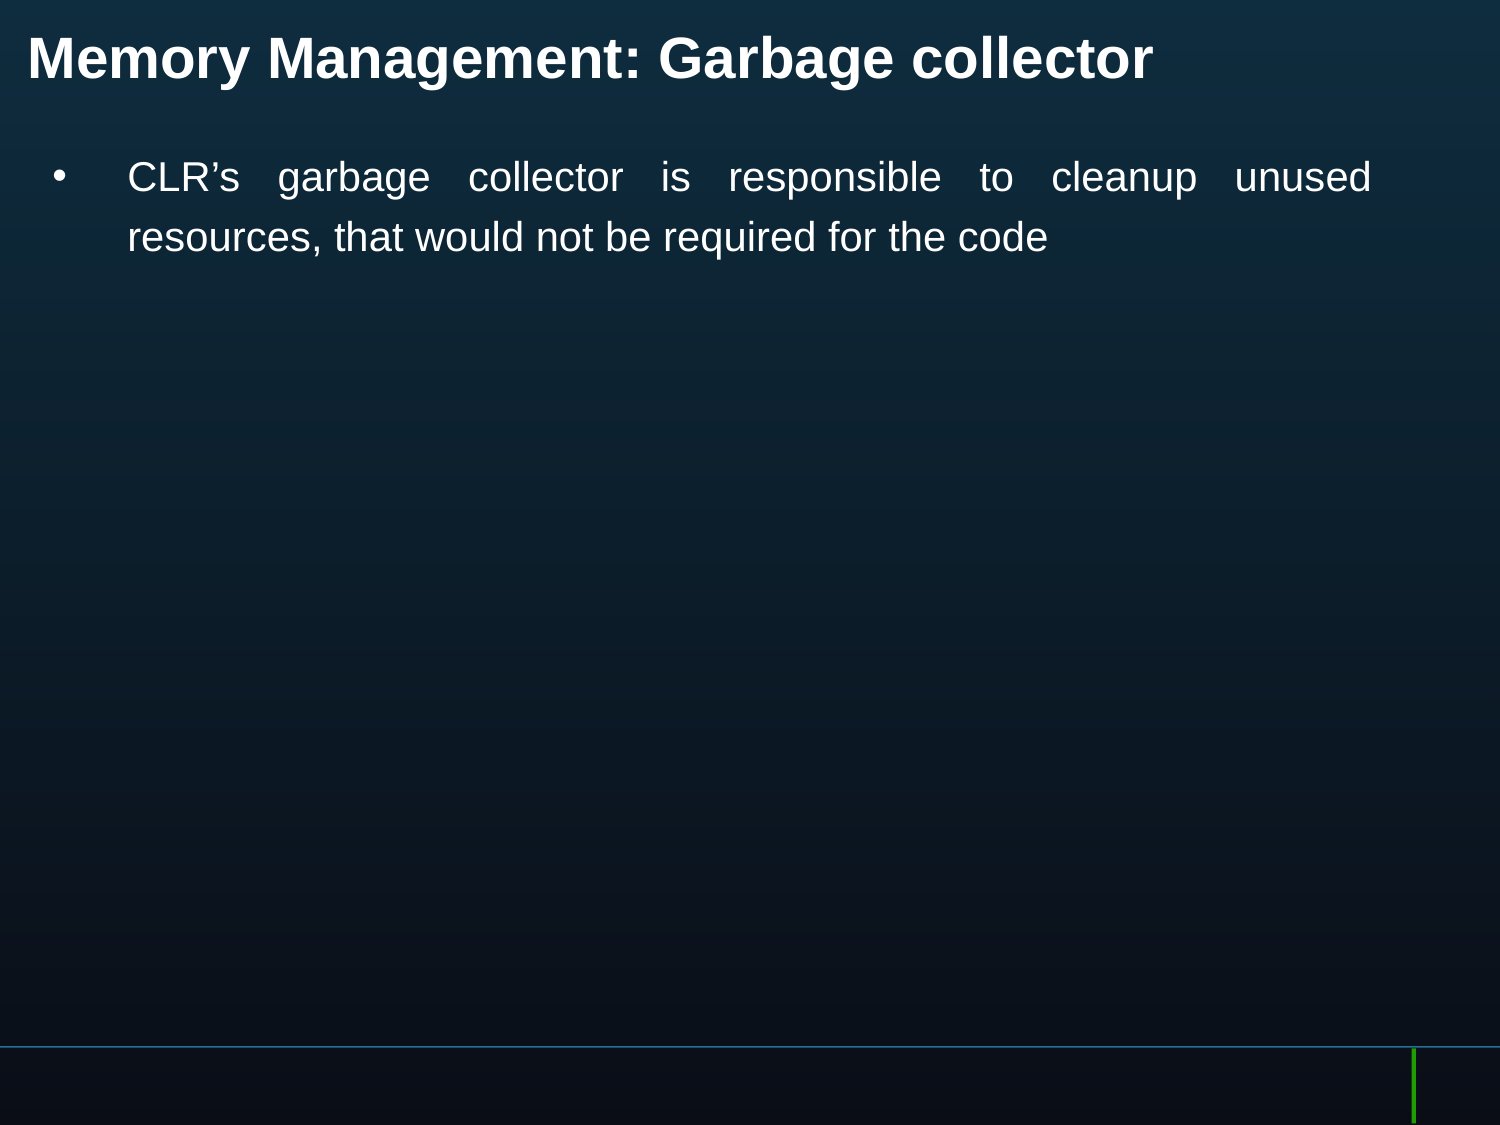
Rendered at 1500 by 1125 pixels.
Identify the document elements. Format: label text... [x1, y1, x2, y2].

list CLR’s garbage collector is responsible to cleanup unused resources, that would not be required for the code [37, 132, 1388, 938]
title Memory Management: Garbage collector [12, 12, 1338, 100]
